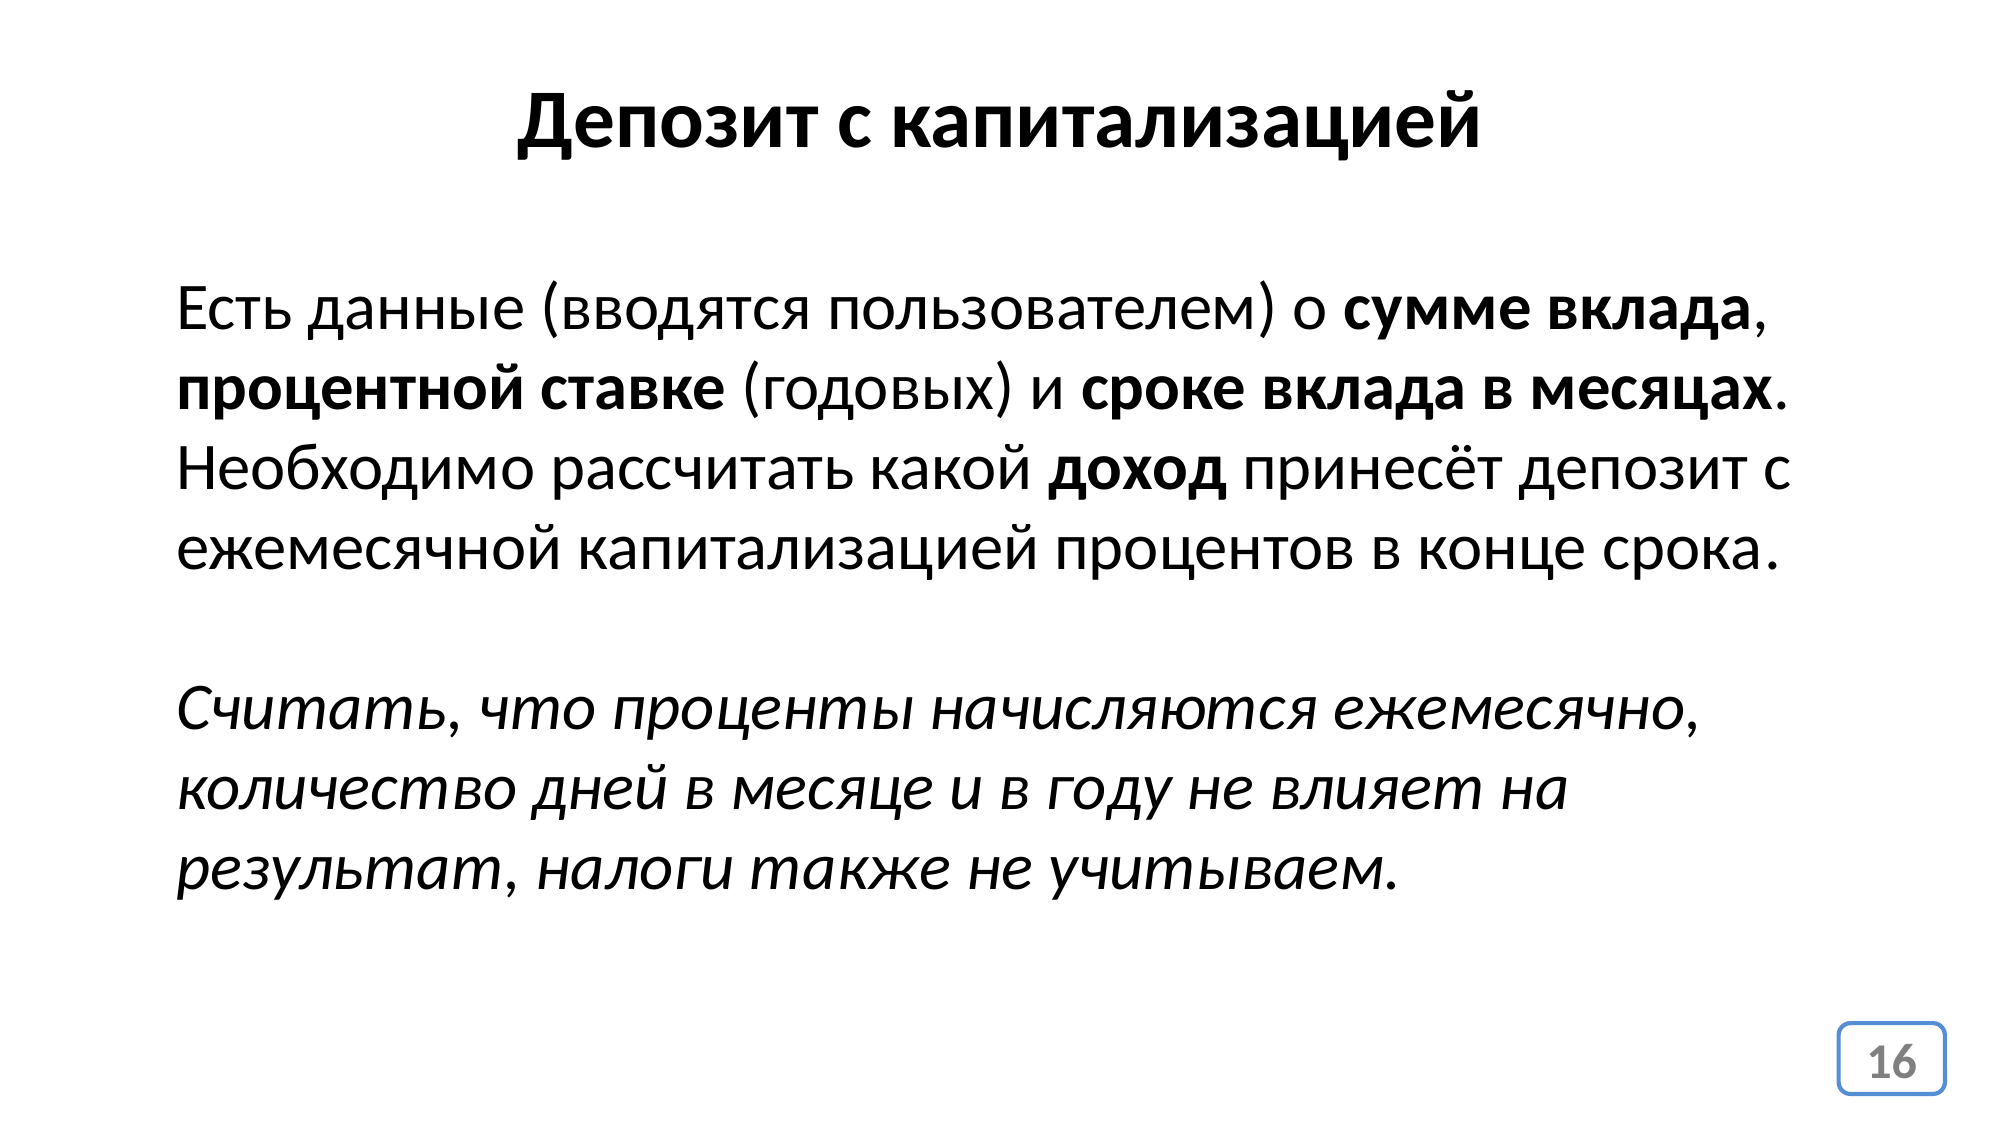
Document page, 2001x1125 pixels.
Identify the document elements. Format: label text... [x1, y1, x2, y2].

text_box Депозит с капитализацией [0, 56, 2000, 172]
text_box 16 [1836, 1021, 1948, 1097]
text_box Есть данные (вводятся пользователем) о сумме вклада, процентной ставке (годовых) и сроке вклада в месяцах. Необходимо рассчитать какой доход принесёт депозит с ежемесячной капитализацией процентов в конце срока. Считать, что проценты начисляются ежемесячно, количество дней в месяце и в году не влияет на результат, налоги также не учитываем. [161, 255, 1892, 910]
